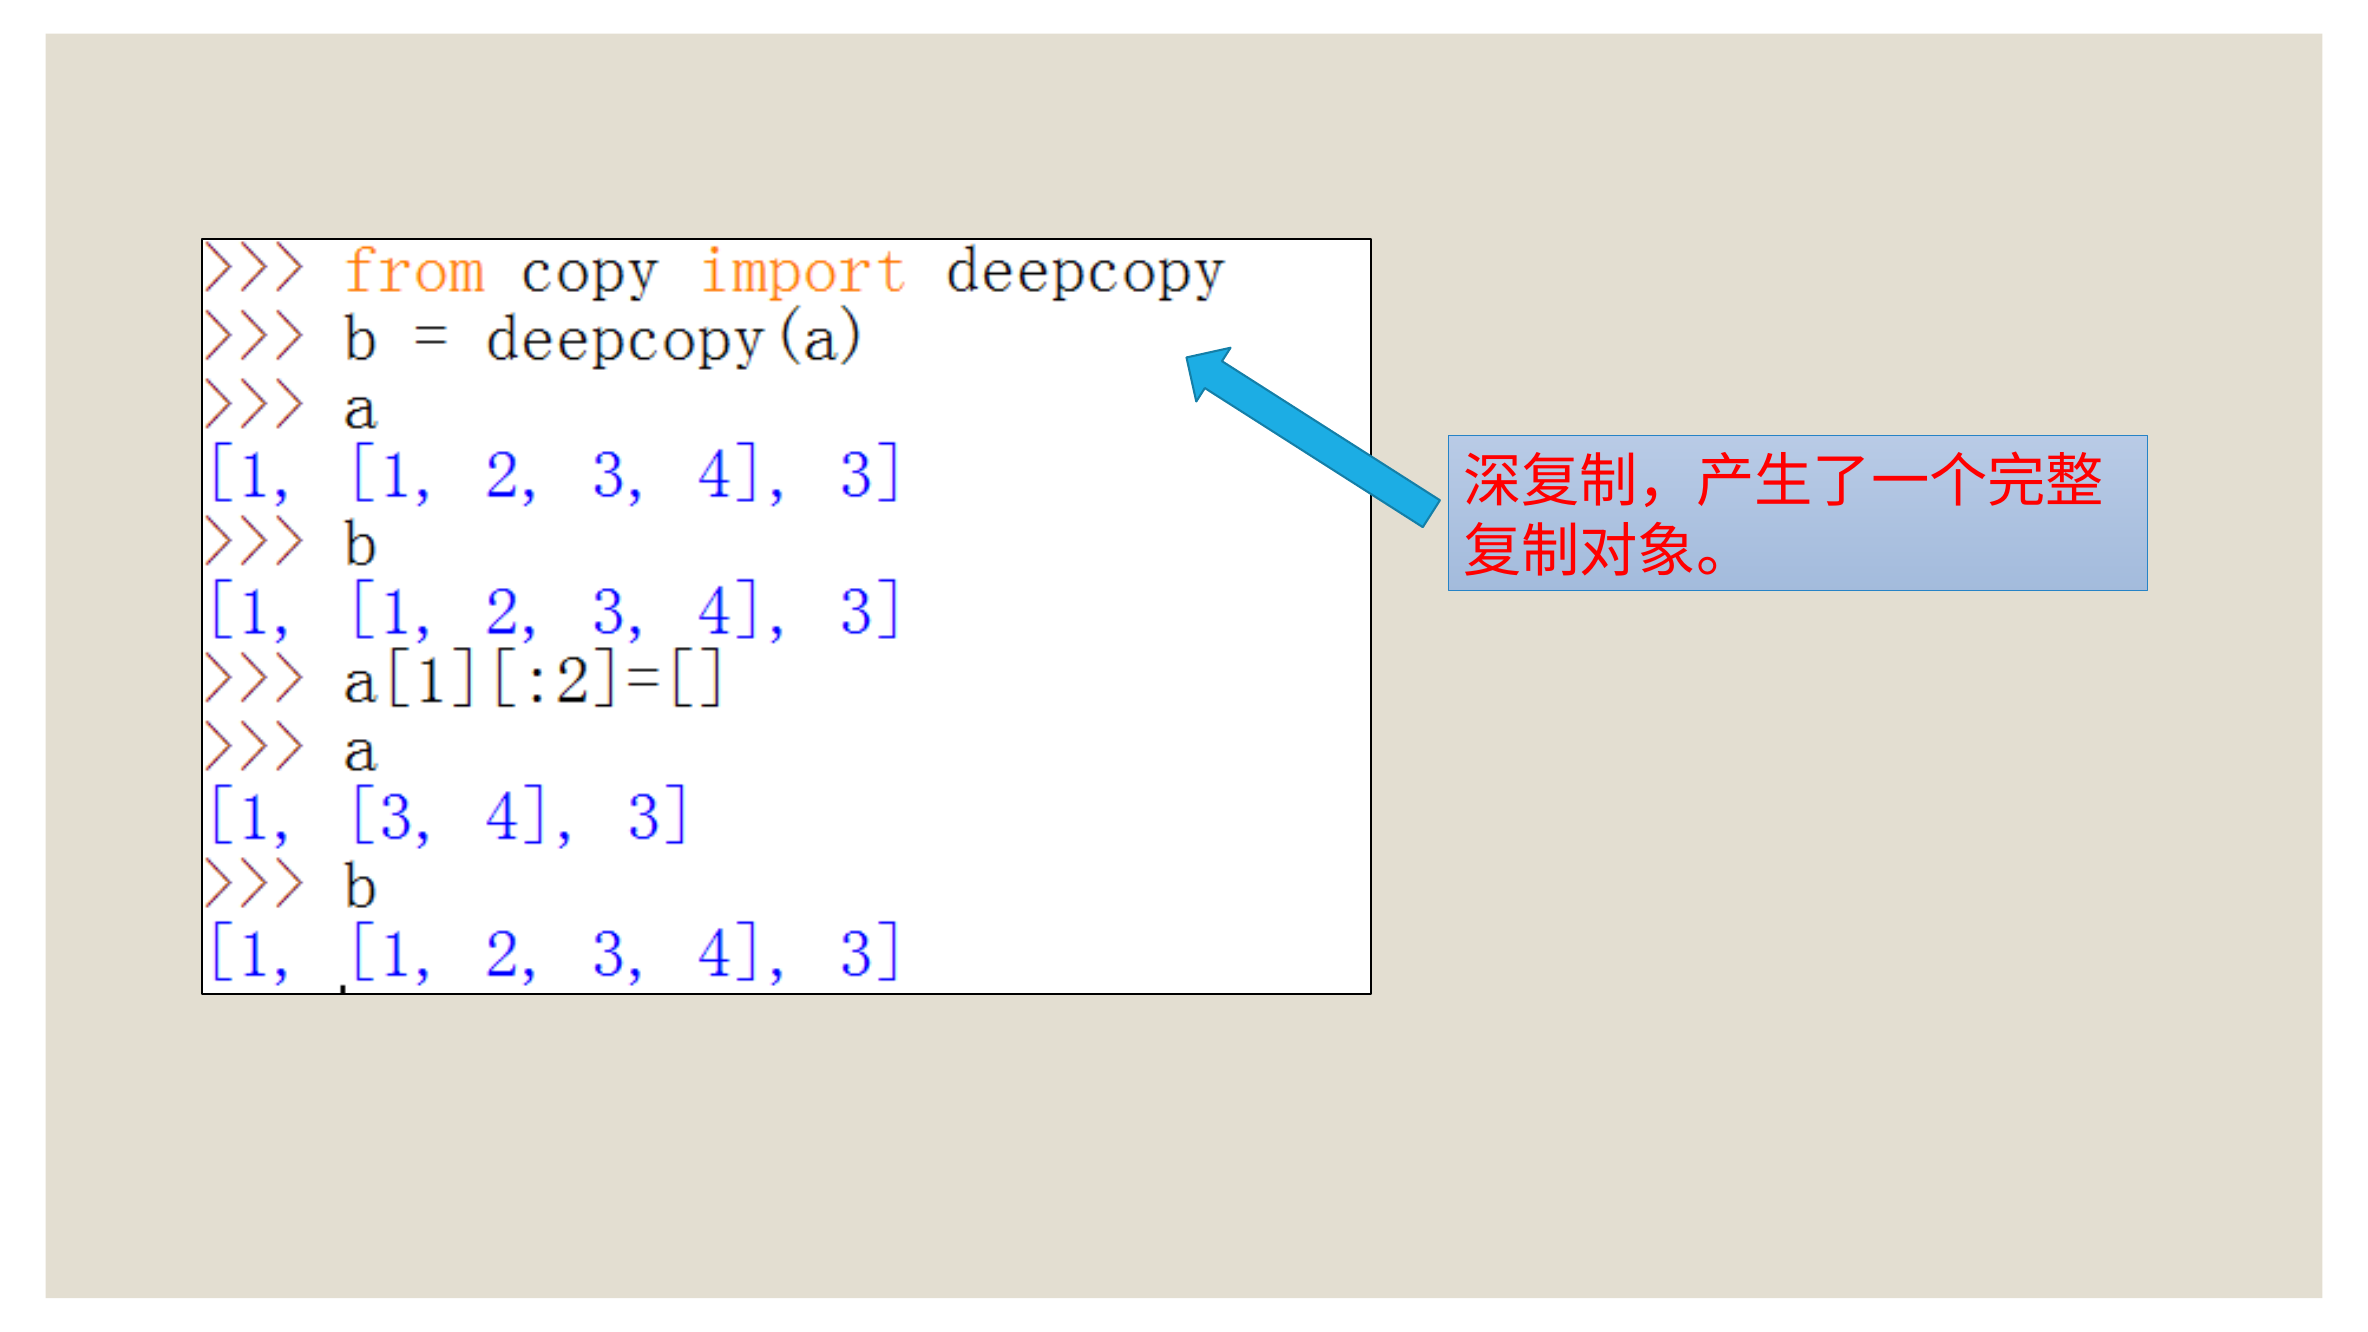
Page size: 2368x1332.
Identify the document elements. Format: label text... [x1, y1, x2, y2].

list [202, 240, 1370, 993]
text_box 深复制，产生了一个完整复制对象。 [1448, 435, 2148, 591]
text_box [1374, 456, 1441, 528]
